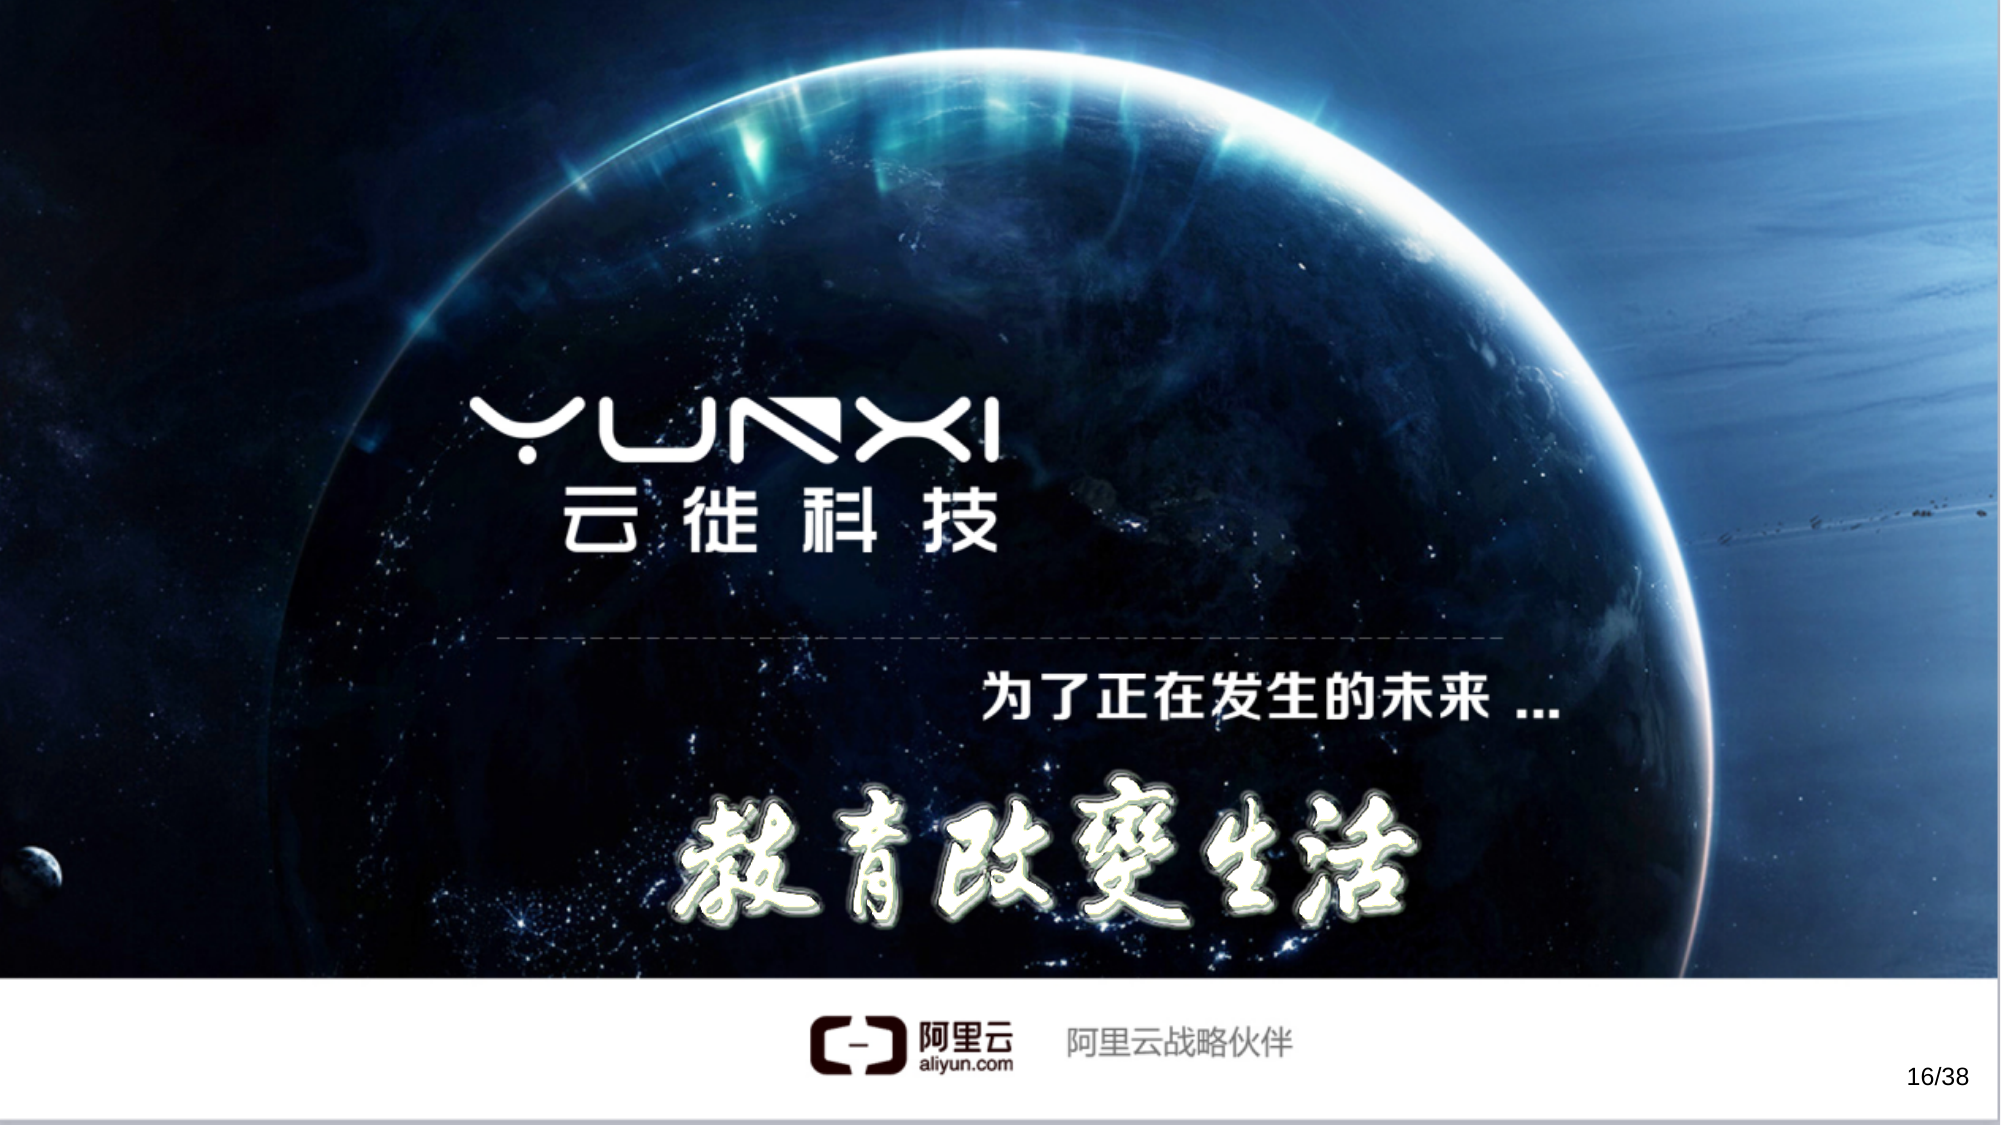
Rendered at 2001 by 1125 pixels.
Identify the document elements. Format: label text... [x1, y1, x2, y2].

picture [0, 0, 2001, 1125]
slide_number /38 [1517, 1053, 1985, 1114]
